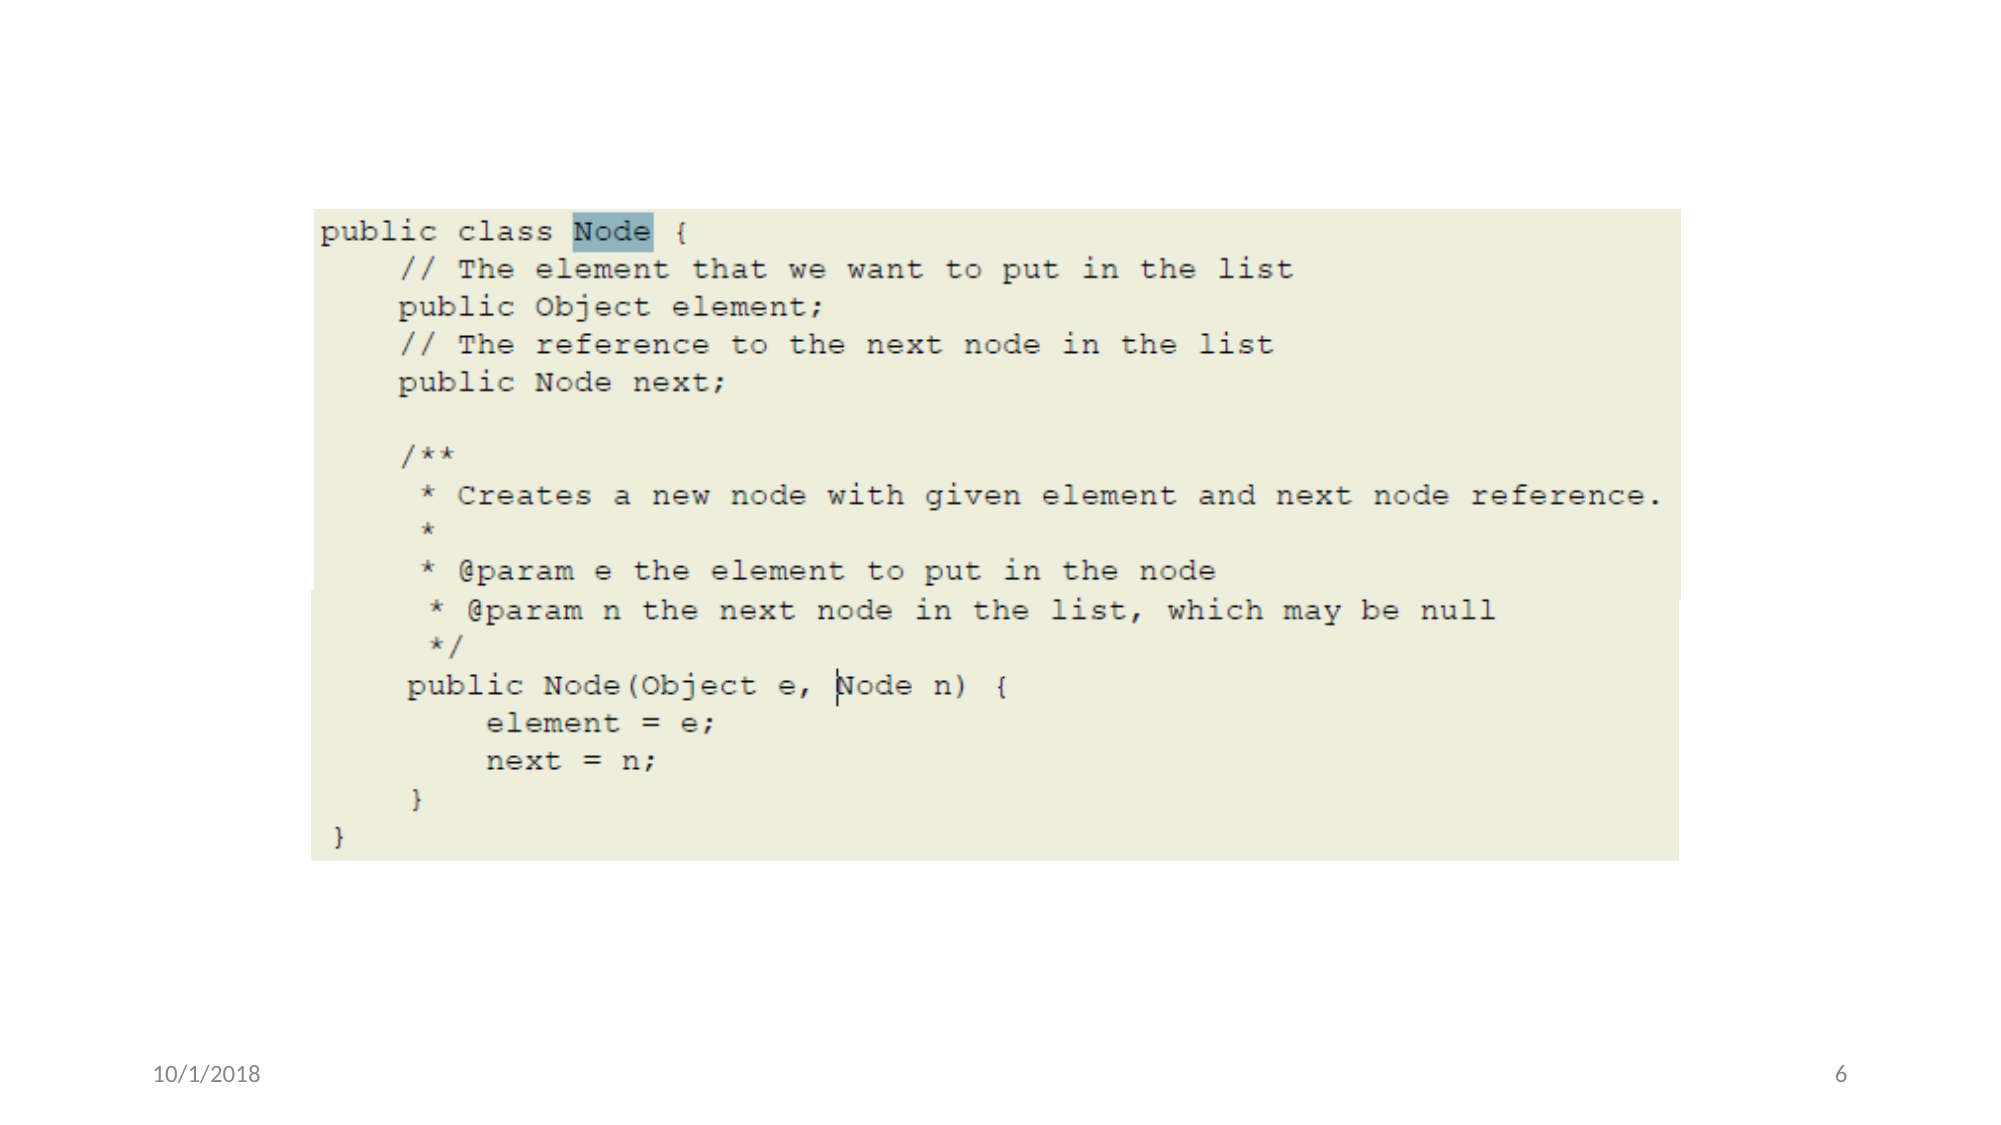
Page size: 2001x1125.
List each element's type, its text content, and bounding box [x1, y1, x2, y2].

slide_number ‹#› [1412, 1042, 1863, 1103]
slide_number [137, 1042, 588, 1103]
picture [311, 209, 1681, 861]
